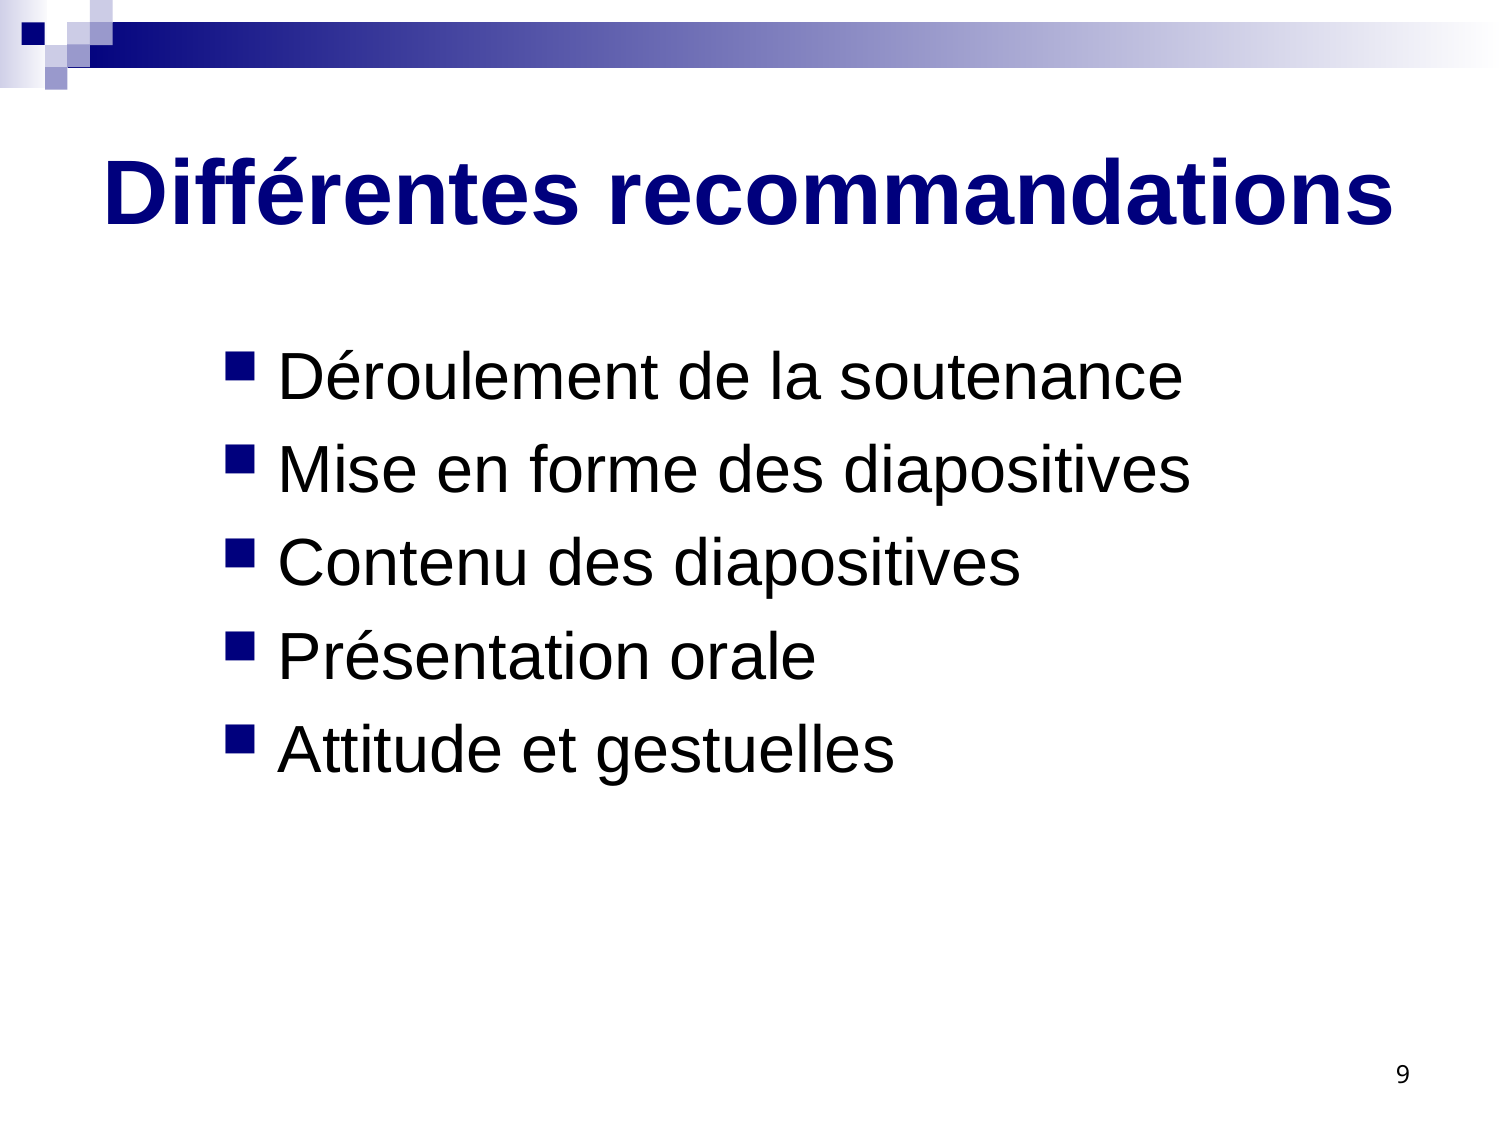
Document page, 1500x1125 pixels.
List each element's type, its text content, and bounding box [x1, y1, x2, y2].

list Déroulement de la soutenance Mise en forme des diapositives Contenu des diapositives Présentation orale Attitude et gestuelles [206, 324, 1425, 963]
text_box 9 [1074, 1024, 1425, 1100]
title Différentes recommandations [75, 75, 1425, 300]
